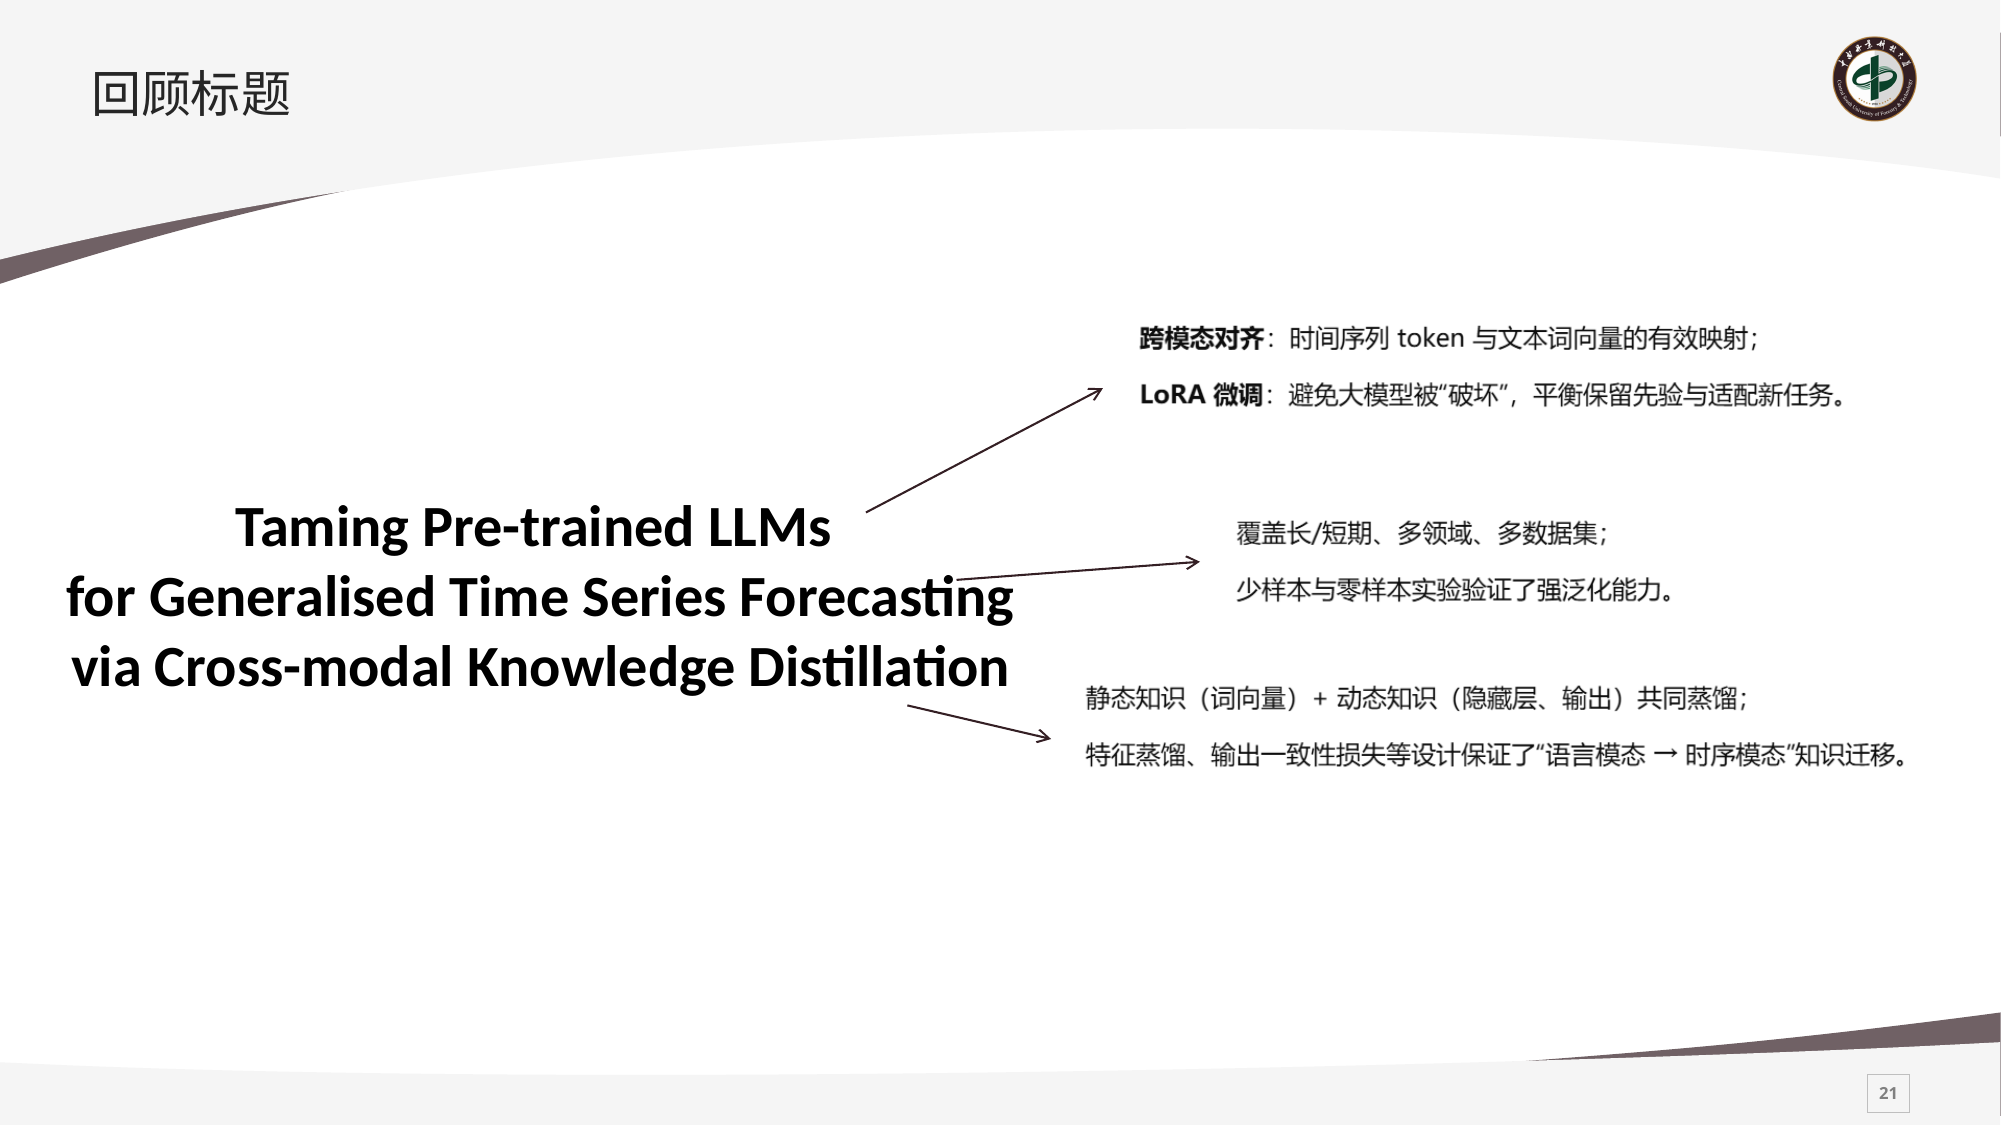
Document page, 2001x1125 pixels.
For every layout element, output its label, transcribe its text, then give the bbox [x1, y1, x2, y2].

picture [1831, 35, 1918, 123]
text_box Taming Pre-trained LLMs for Generalised Time Series Forecasting via Cross-modal Knowledge Distillation [33, 481, 1034, 706]
picture [1226, 506, 1715, 611]
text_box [907, 705, 1052, 739]
title 回顾标题 [79, 57, 1880, 146]
picture [1127, 309, 1897, 417]
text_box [865, 388, 1103, 513]
picture [1067, 671, 1923, 778]
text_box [956, 561, 1200, 580]
